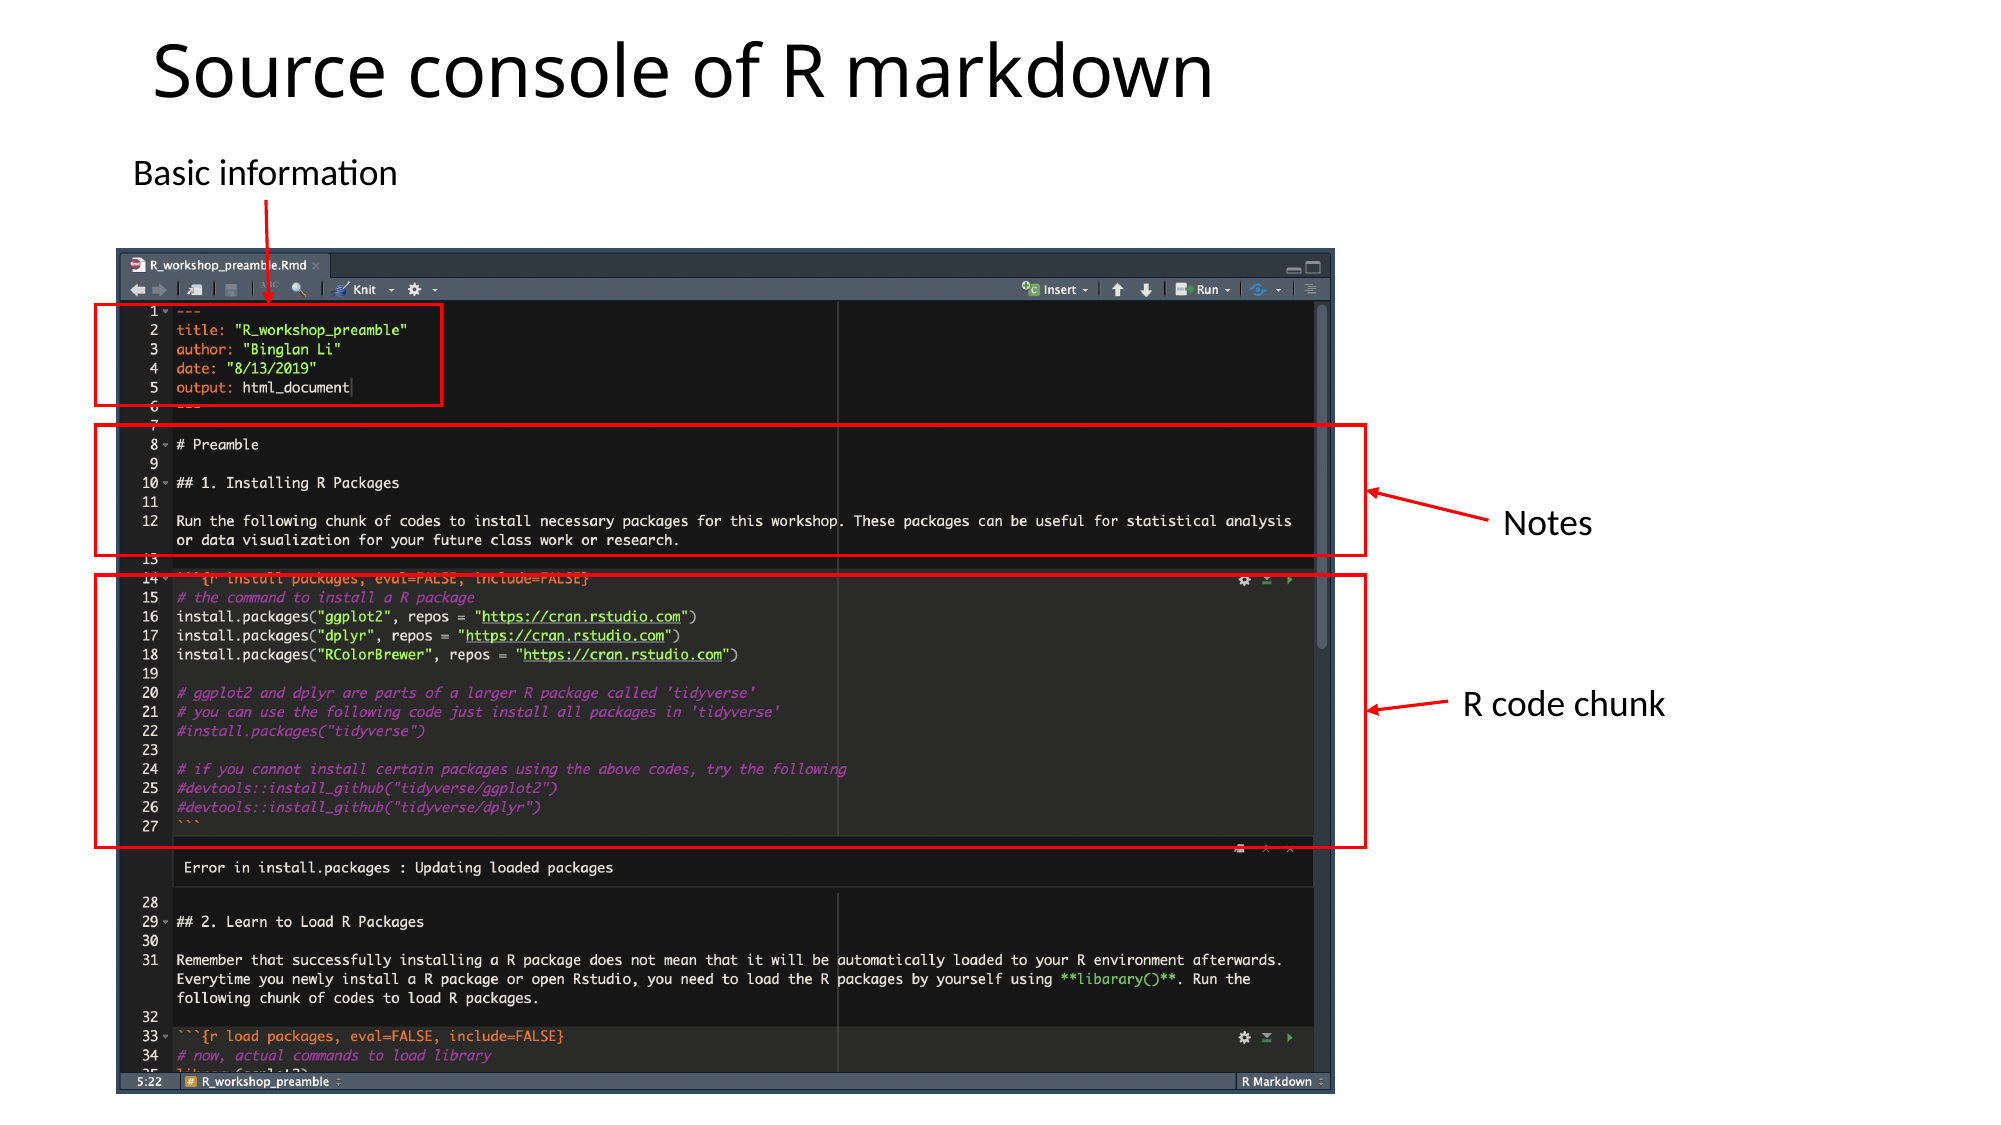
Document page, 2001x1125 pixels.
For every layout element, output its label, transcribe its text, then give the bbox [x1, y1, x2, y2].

text_box [1335, 424, 1367, 556]
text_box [1365, 490, 1488, 521]
text_box [95, 574, 116, 848]
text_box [265, 200, 269, 305]
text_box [1365, 701, 1447, 712]
text_box [95, 424, 116, 556]
text_box R code chunk [1448, 671, 1681, 731]
picture [116, 248, 1335, 1094]
text_box [95, 304, 116, 406]
text_box [1335, 574, 1367, 848]
text_box Notes [1488, 490, 1608, 551]
text_box Basic information [118, 140, 414, 200]
title Source console of R markdown [137, 26, 1863, 121]
